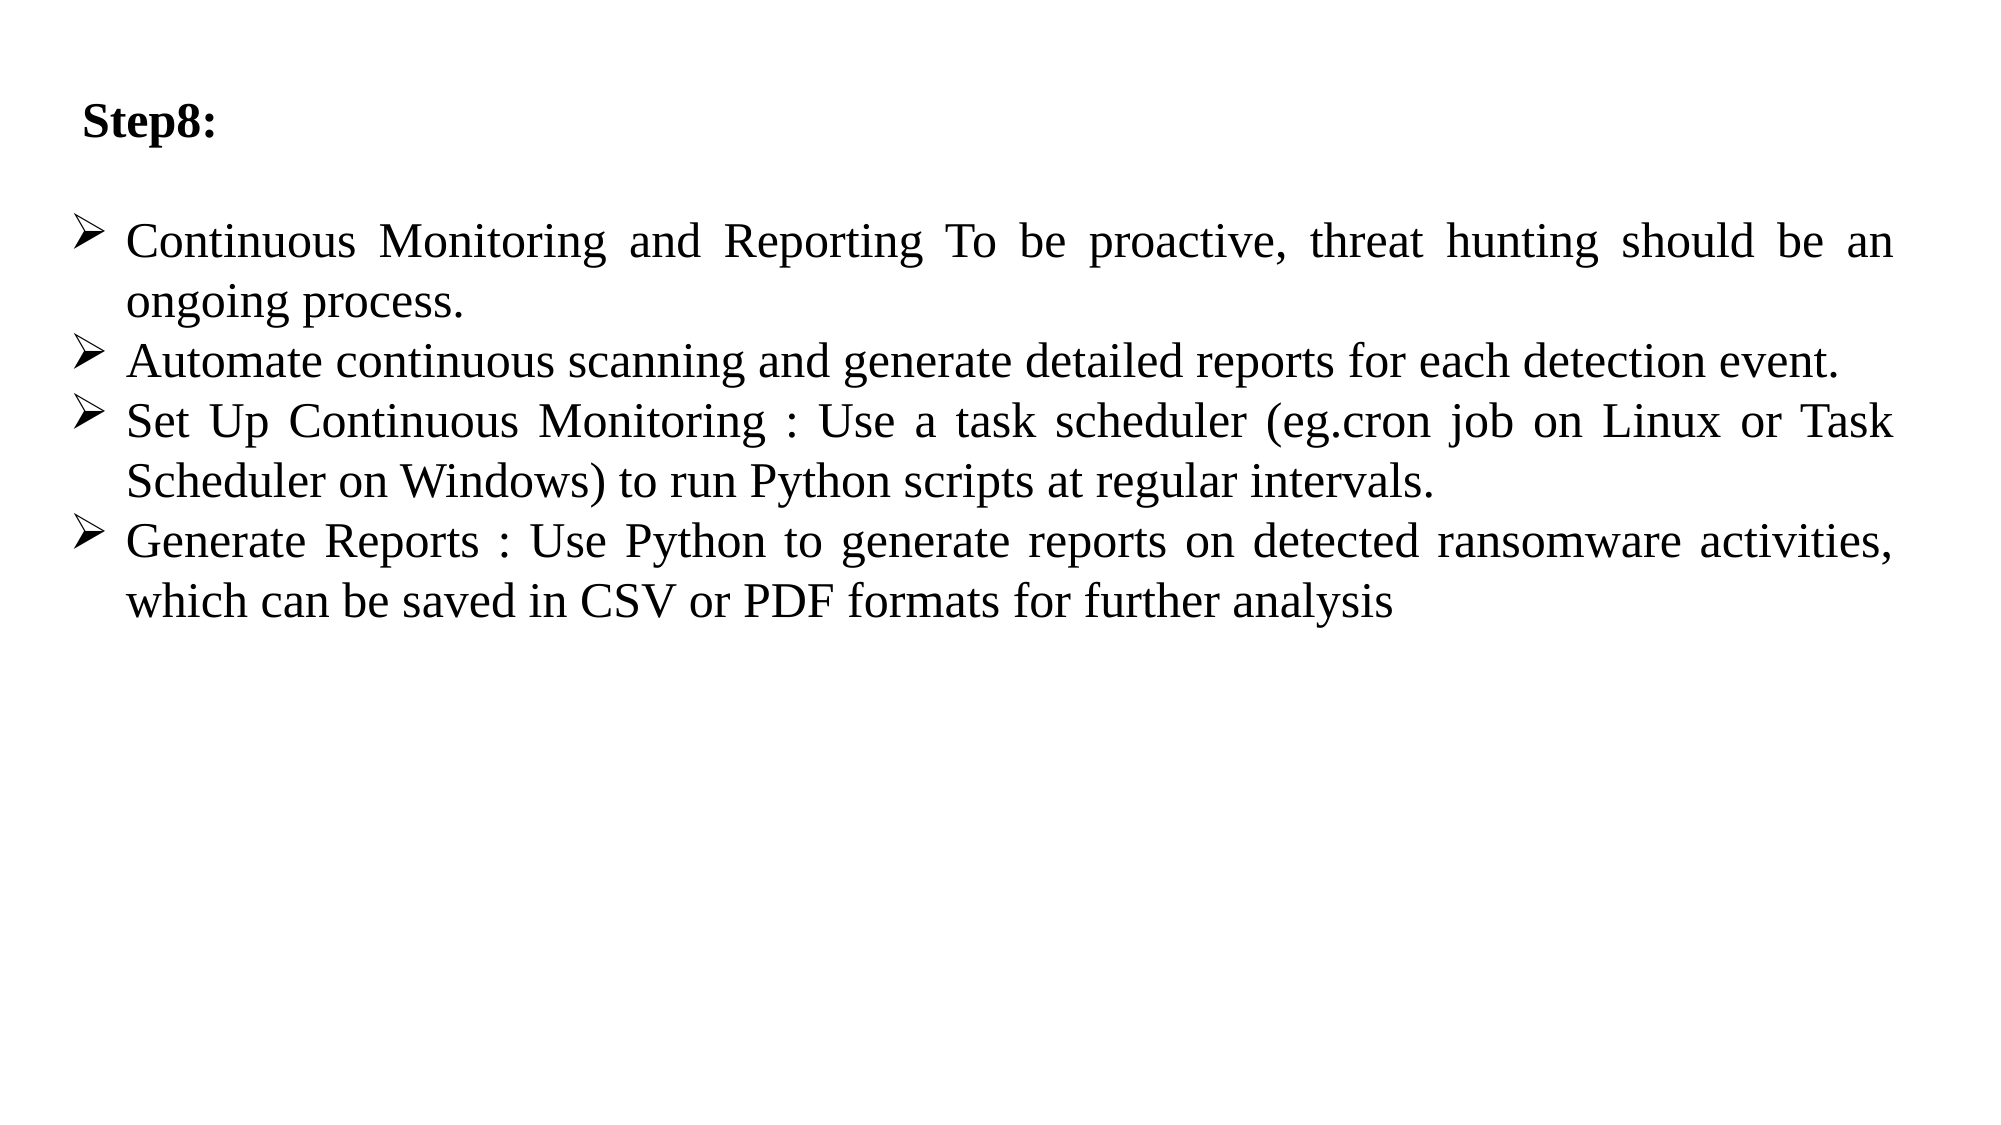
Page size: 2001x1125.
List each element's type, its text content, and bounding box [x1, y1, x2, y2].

text_box Step8: Continuous Monitoring and Reporting To be proactive, threat hunting should be an ongoing process. Automate continuous scanning and generate detailed reports for each detection event. Set Up Continuous Monitoring : Use a task scheduler (eg.cron job on Linux or Task Scheduler on Windows) to run Python scripts at regular intervals. Generate Reports : Use Python to generate reports on detected ransomware activities, which can be saved in CSV or PDF formats for further analysis [54, 80, 1910, 695]
